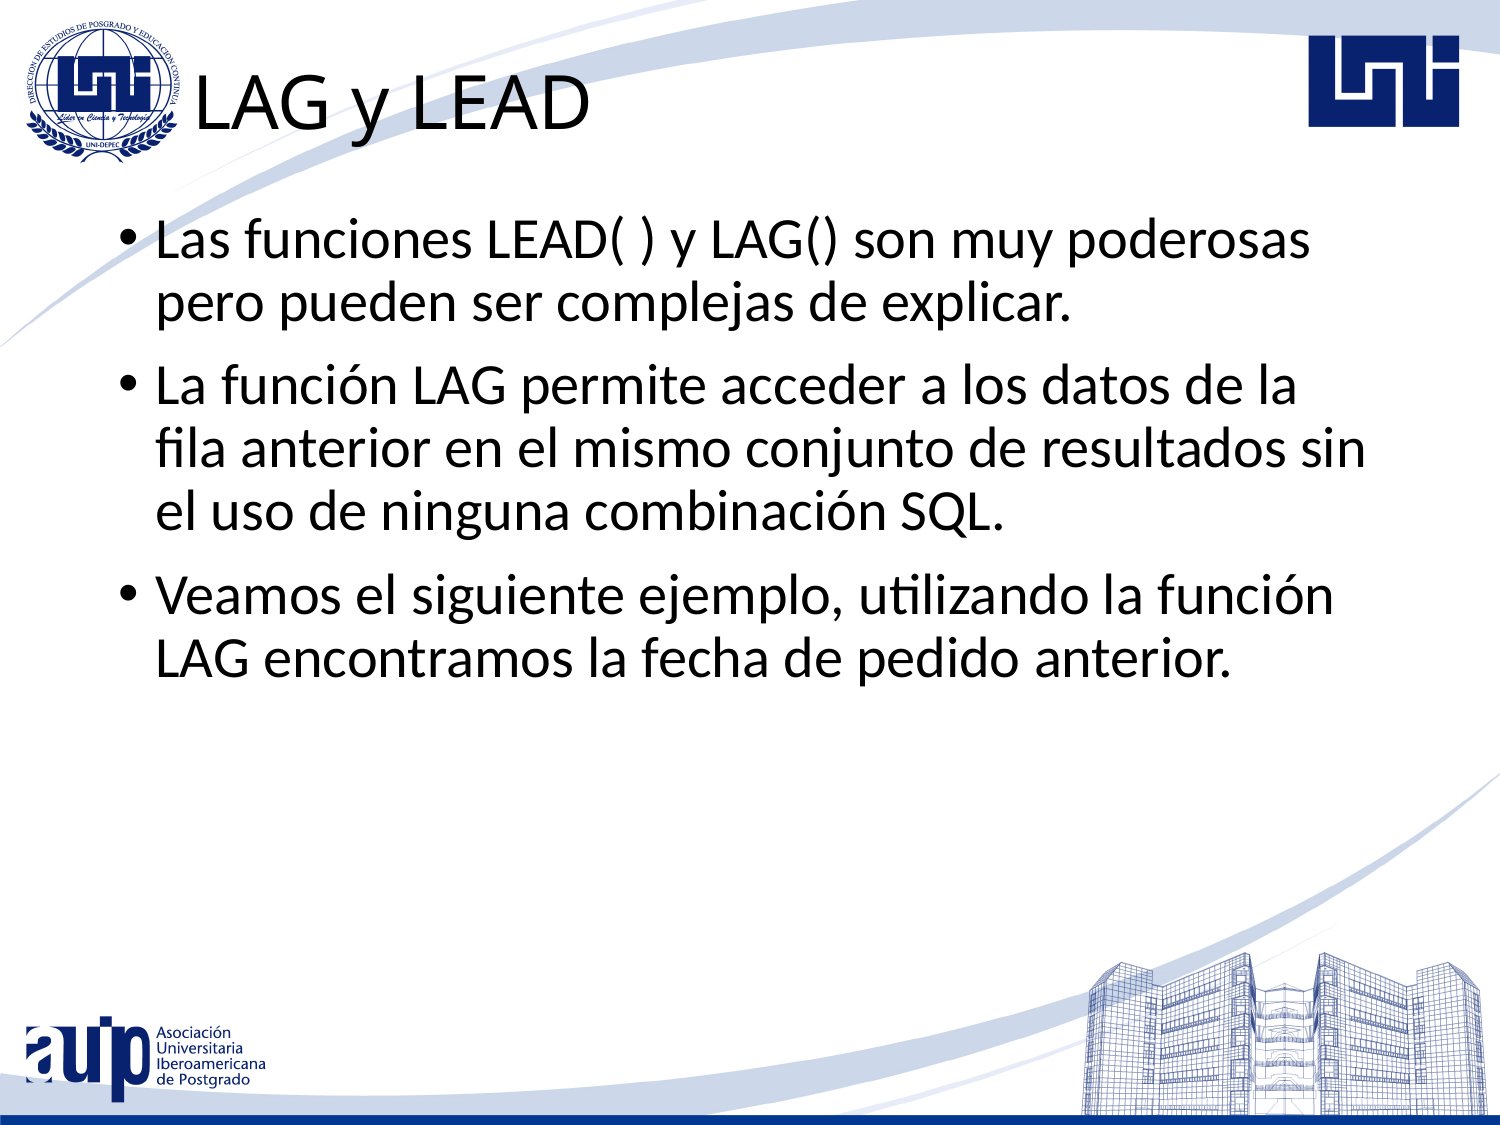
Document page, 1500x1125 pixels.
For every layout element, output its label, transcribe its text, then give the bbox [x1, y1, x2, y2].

picture [0, 0, 1500, 1125]
list Las funciones LEAD( ) y LAG() son muy poderosas pero pueden ser complejas de explicar. La función LAG permite acceder a los datos de la fila anterior en el mismo conjunto de resultados sin el uso de ninguna combinación SQL. Veamos el siguiente ejemplo, utilizando la función LAG encontramos la fecha de pedido anterior. [103, 200, 1397, 1014]
title LAG y LEAD [177, 59, 1348, 152]
